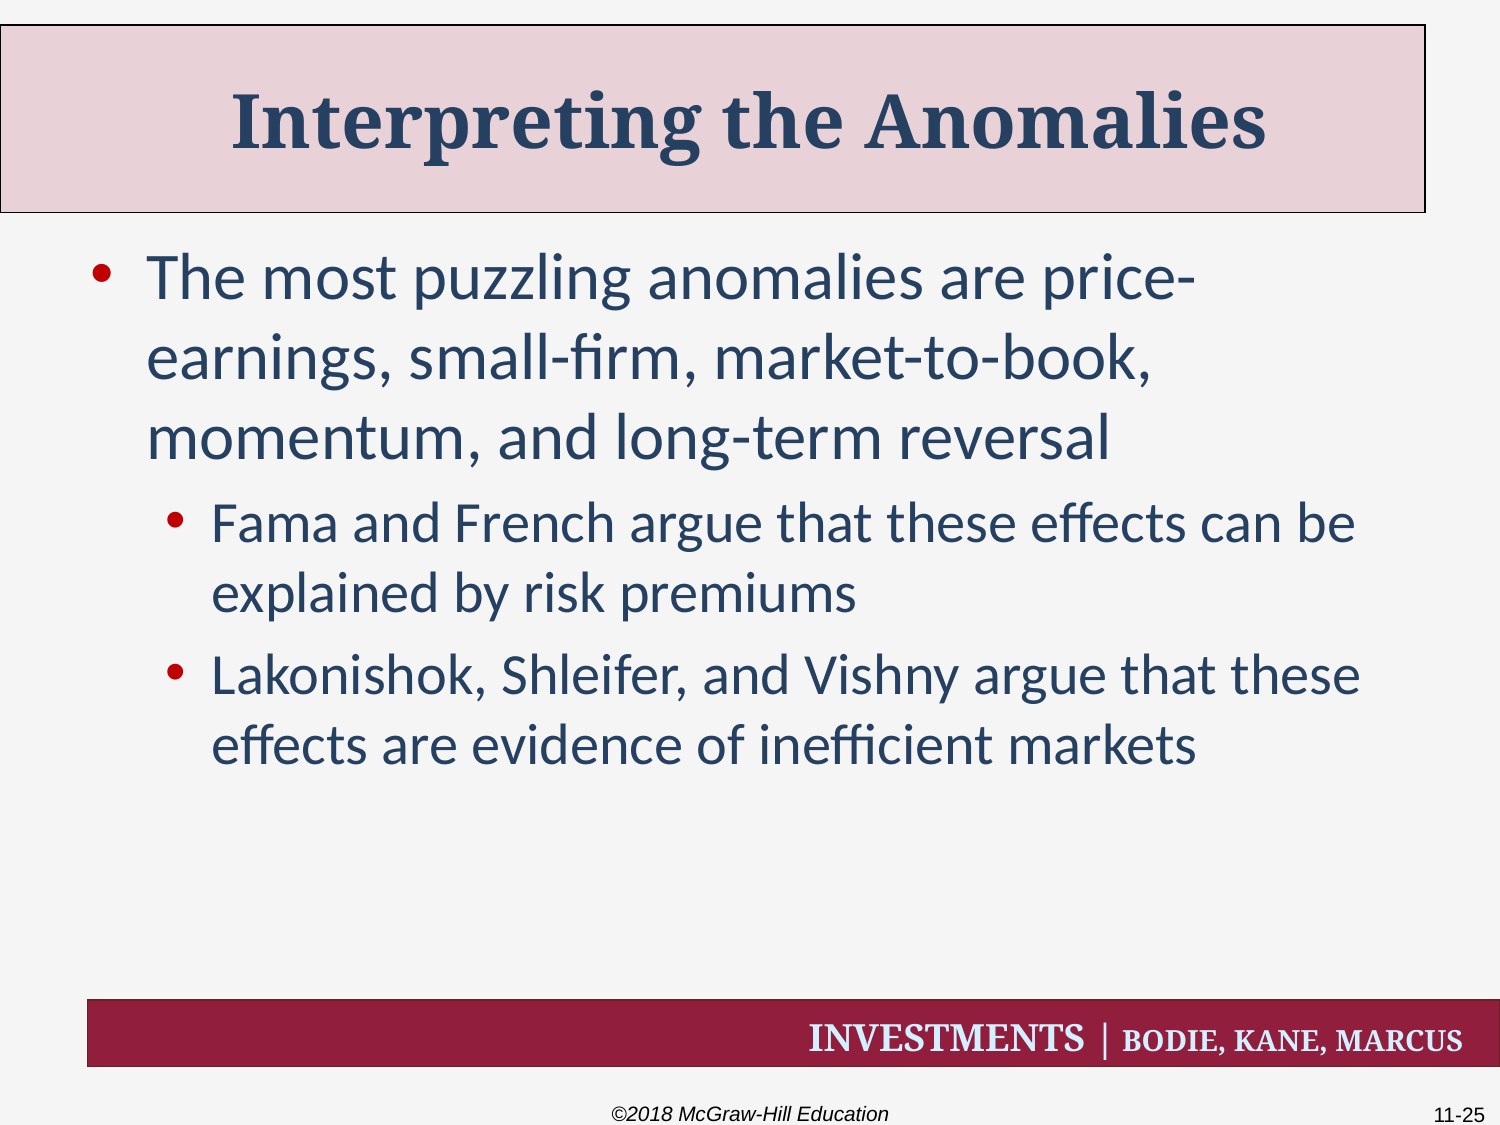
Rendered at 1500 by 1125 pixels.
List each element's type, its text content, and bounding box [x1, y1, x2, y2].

slide_number 11-25 [1162, 1102, 1500, 1125]
title Interpreting the Anomalies [75, 12, 1425, 226]
list The most puzzling anomalies are price-earnings, small-firm, market-to-book, momentum, and long-term reversal Fama and French argue that these effects can be explained by risk premiums Lakonishok, Shleifer, and Vishny argue that these effects are evidence of inefficient markets [75, 226, 1425, 1005]
footer ©2018 McGraw-Hill Education [496, 1102, 1004, 1125]
